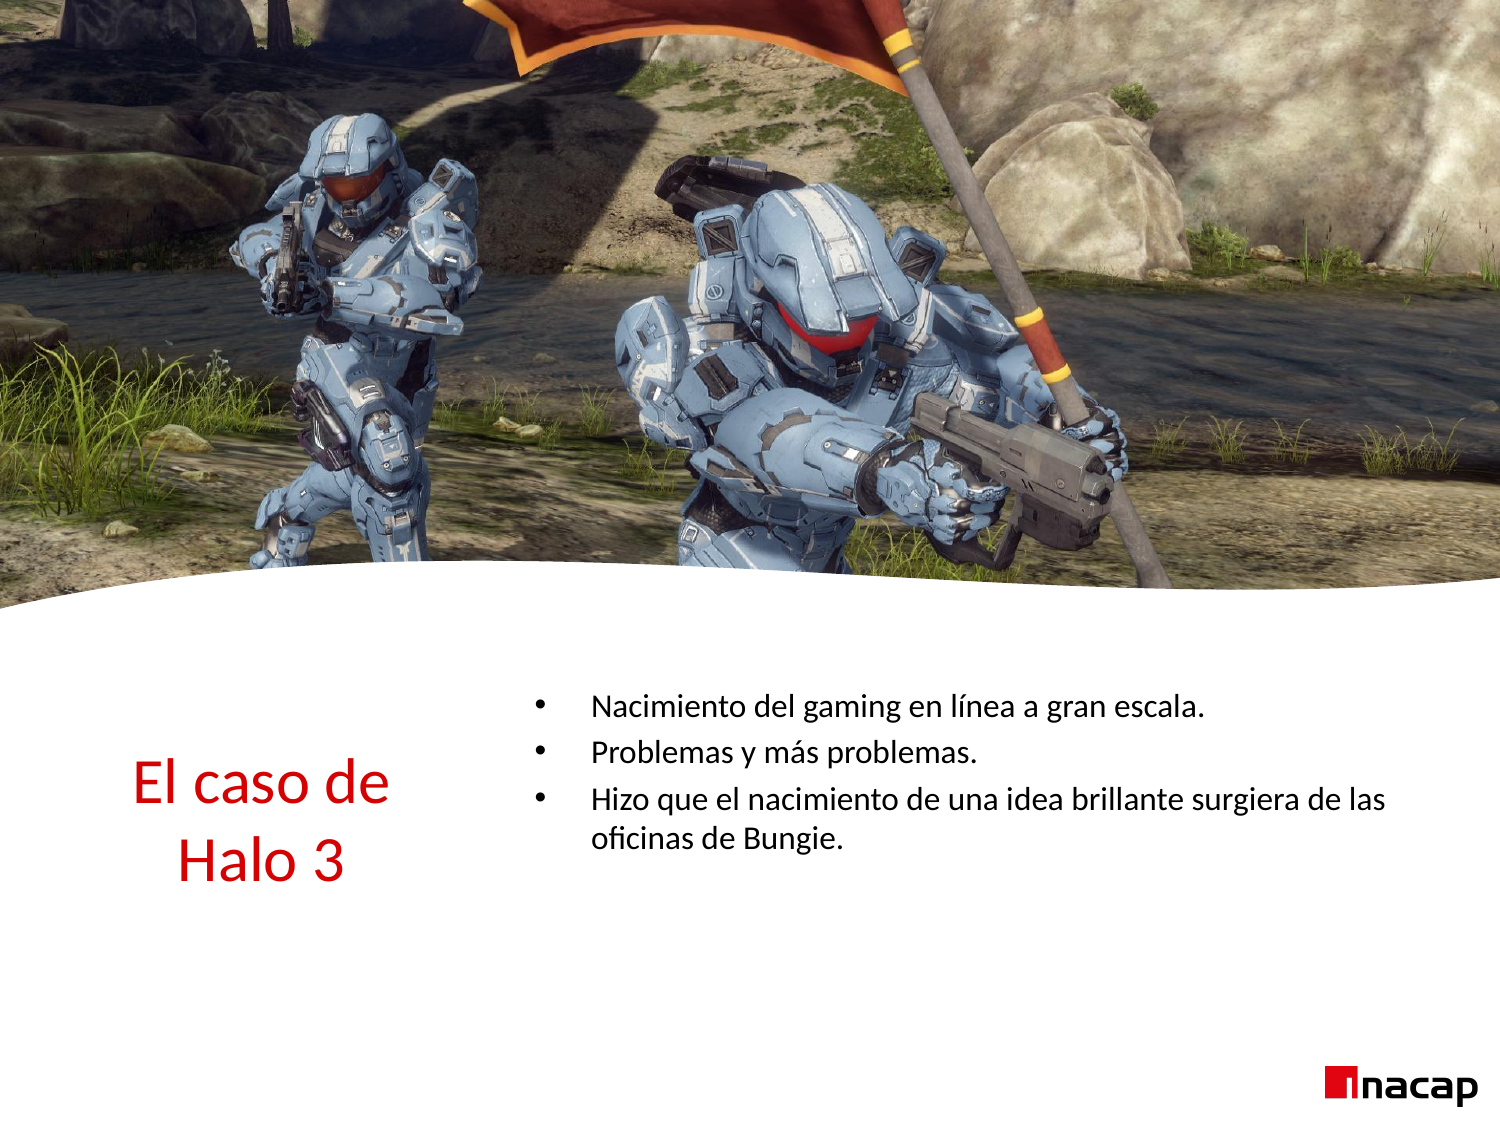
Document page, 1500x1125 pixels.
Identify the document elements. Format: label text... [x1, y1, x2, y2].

picture [0, 0, 1500, 609]
picture [1325, 1065, 1478, 1108]
title El caso de Halo 3 [59, 617, 464, 1018]
list Nacimiento del gaming en línea a gran escala. Problemas y más problemas. Hizo que el nacimiento de una idea brillante surgiera de las oficinas de Bungie. [519, 617, 1441, 1018]
